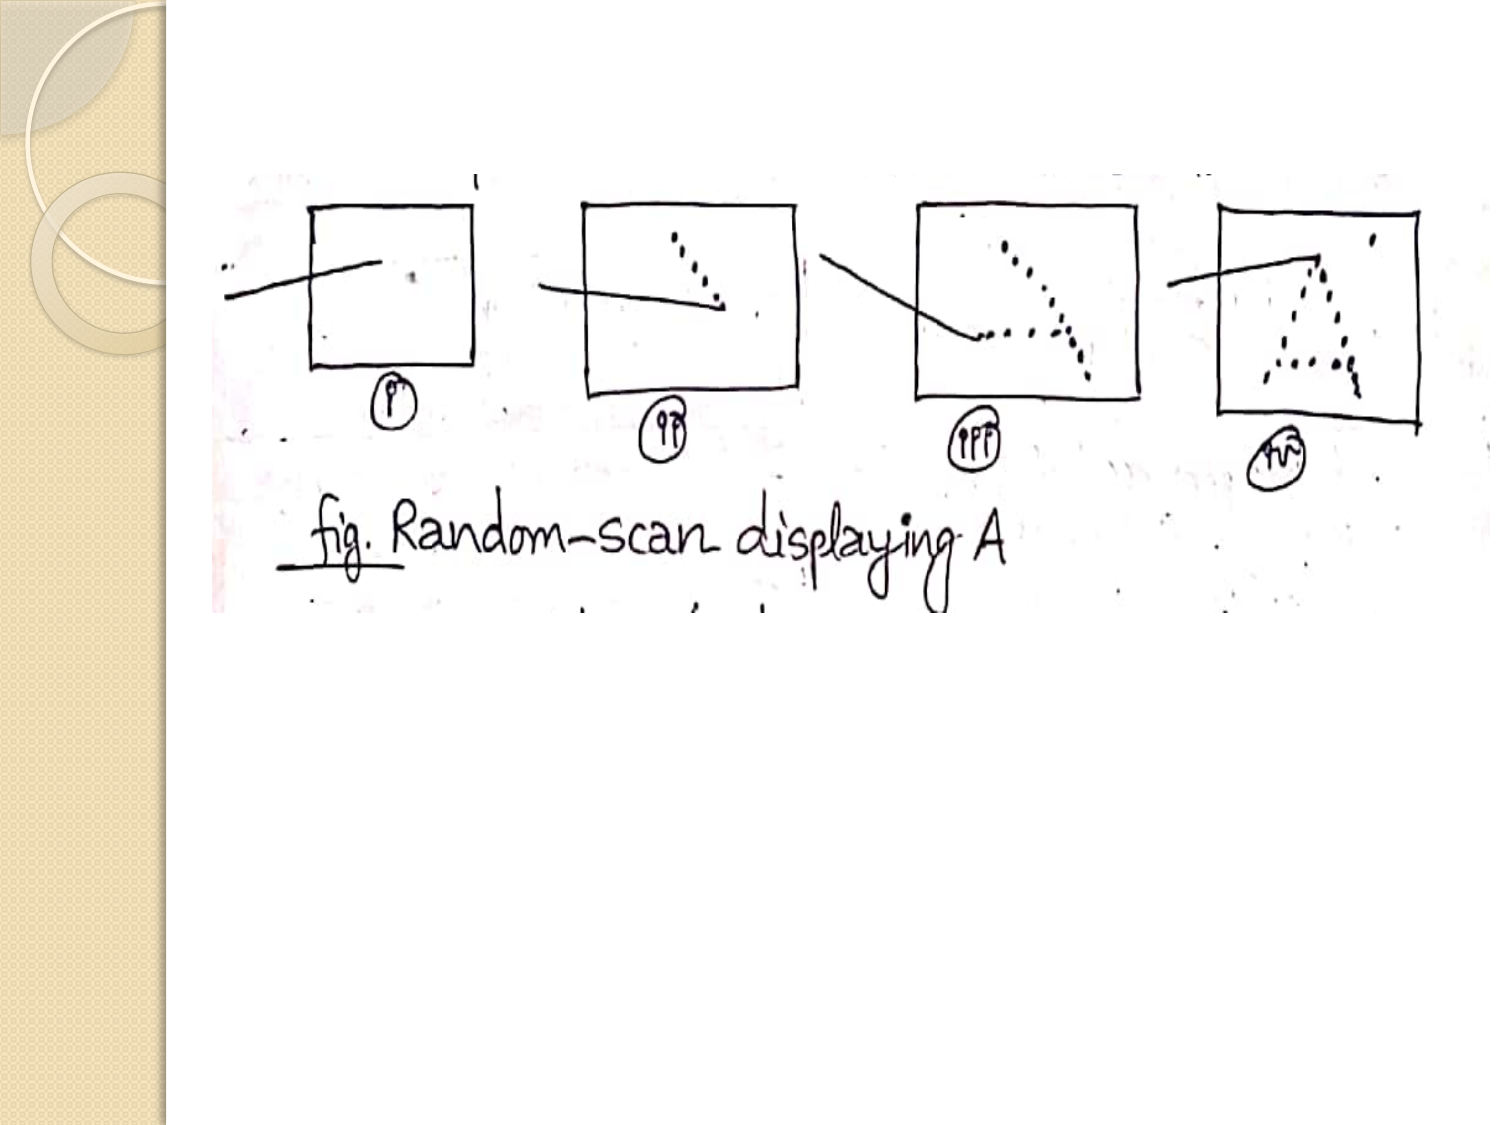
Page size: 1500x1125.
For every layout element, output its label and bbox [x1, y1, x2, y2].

picture [211, 174, 1490, 613]
